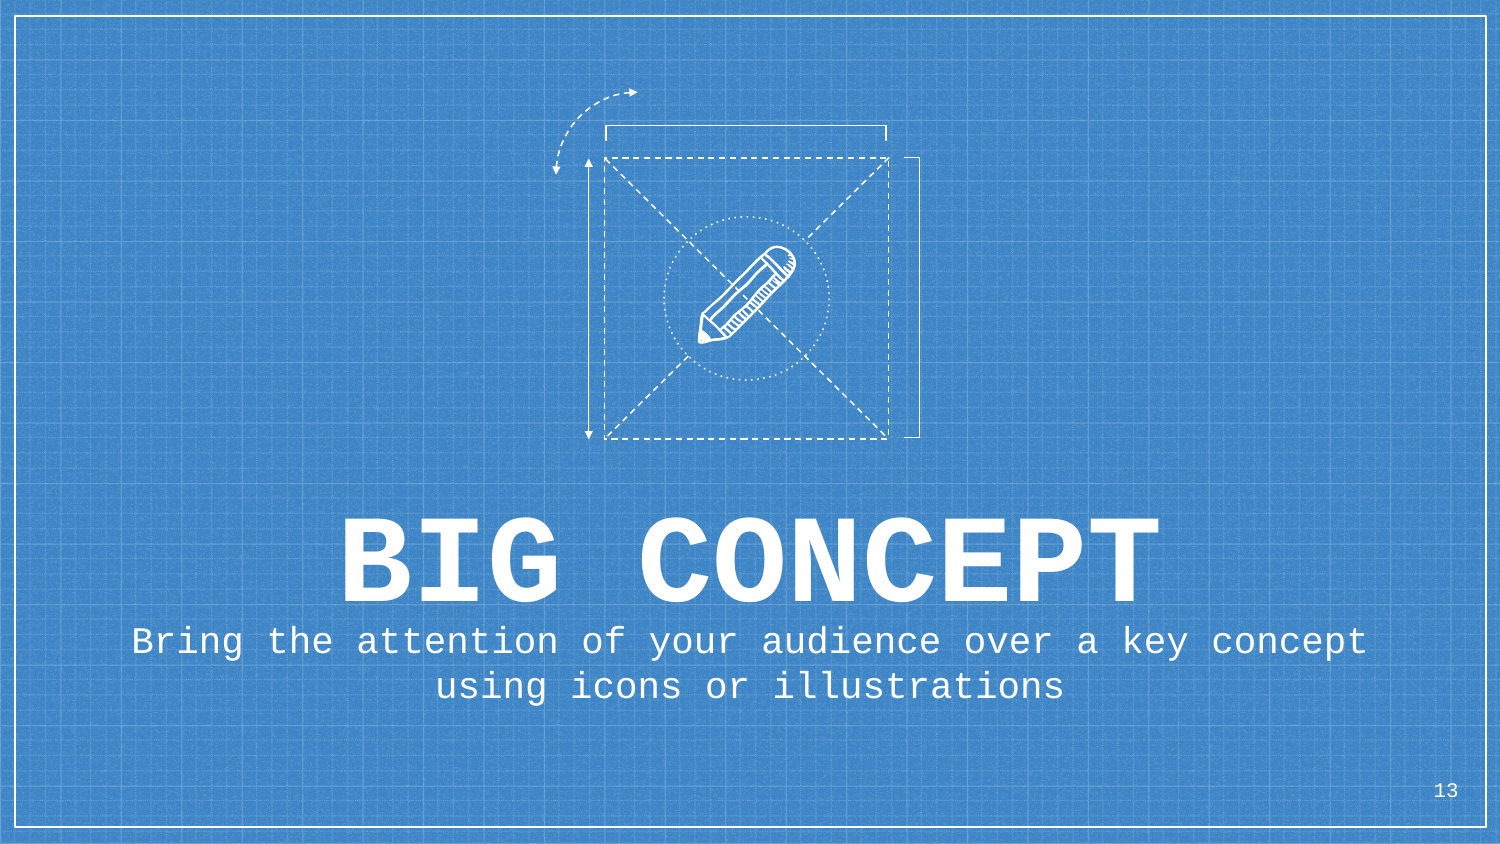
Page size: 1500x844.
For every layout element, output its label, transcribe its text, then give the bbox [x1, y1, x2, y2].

title BIG CONCEPT [112, 461, 1388, 590]
slide_number 13 [1398, 761, 1474, 810]
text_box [554, 92, 920, 440]
picture [0, 0, 1500, 844]
subtitle Bring the attention of your audience over a key concept using icons or illustrations [112, 600, 1388, 730]
